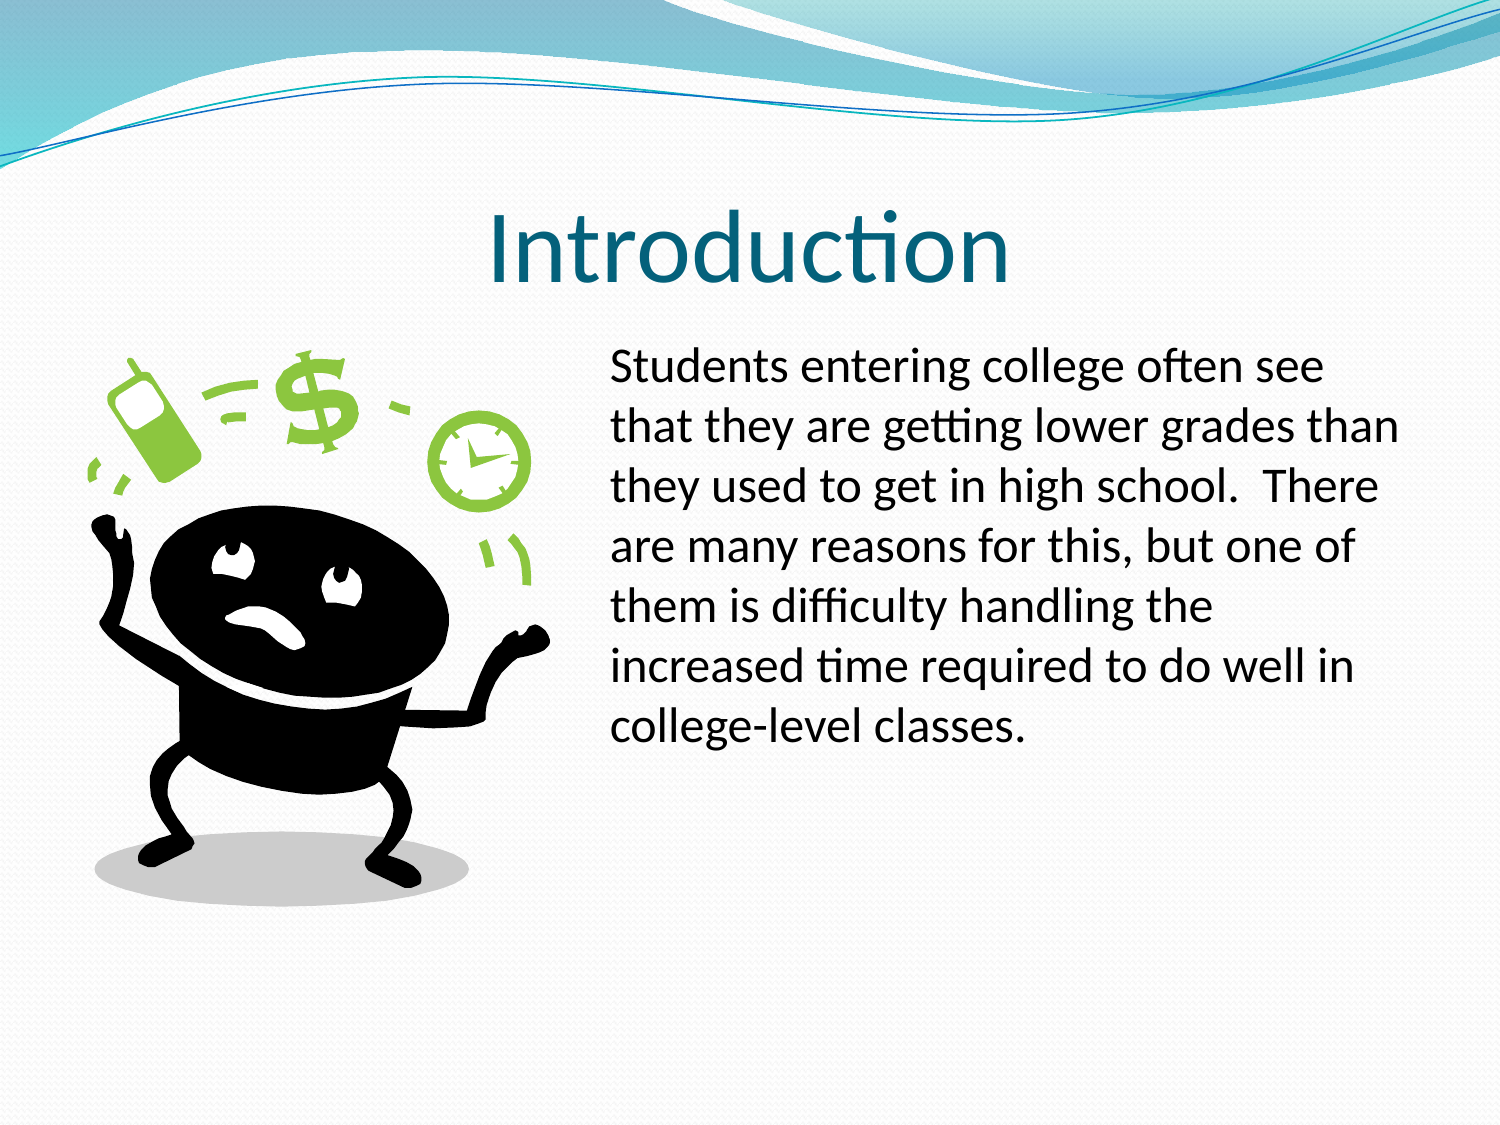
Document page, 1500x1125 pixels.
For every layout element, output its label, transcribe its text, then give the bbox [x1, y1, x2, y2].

title School and Time [551, 352, 557, 875]
list Students entering college often see that they are getting lower grades than they used to get in high school. There are many reasons for this, but one of them is difficulty handling the increased time required to do well in college-level classes. [549, 324, 1425, 875]
title Introduction [75, 115, 1425, 303]
picture [87, 349, 551, 907]
